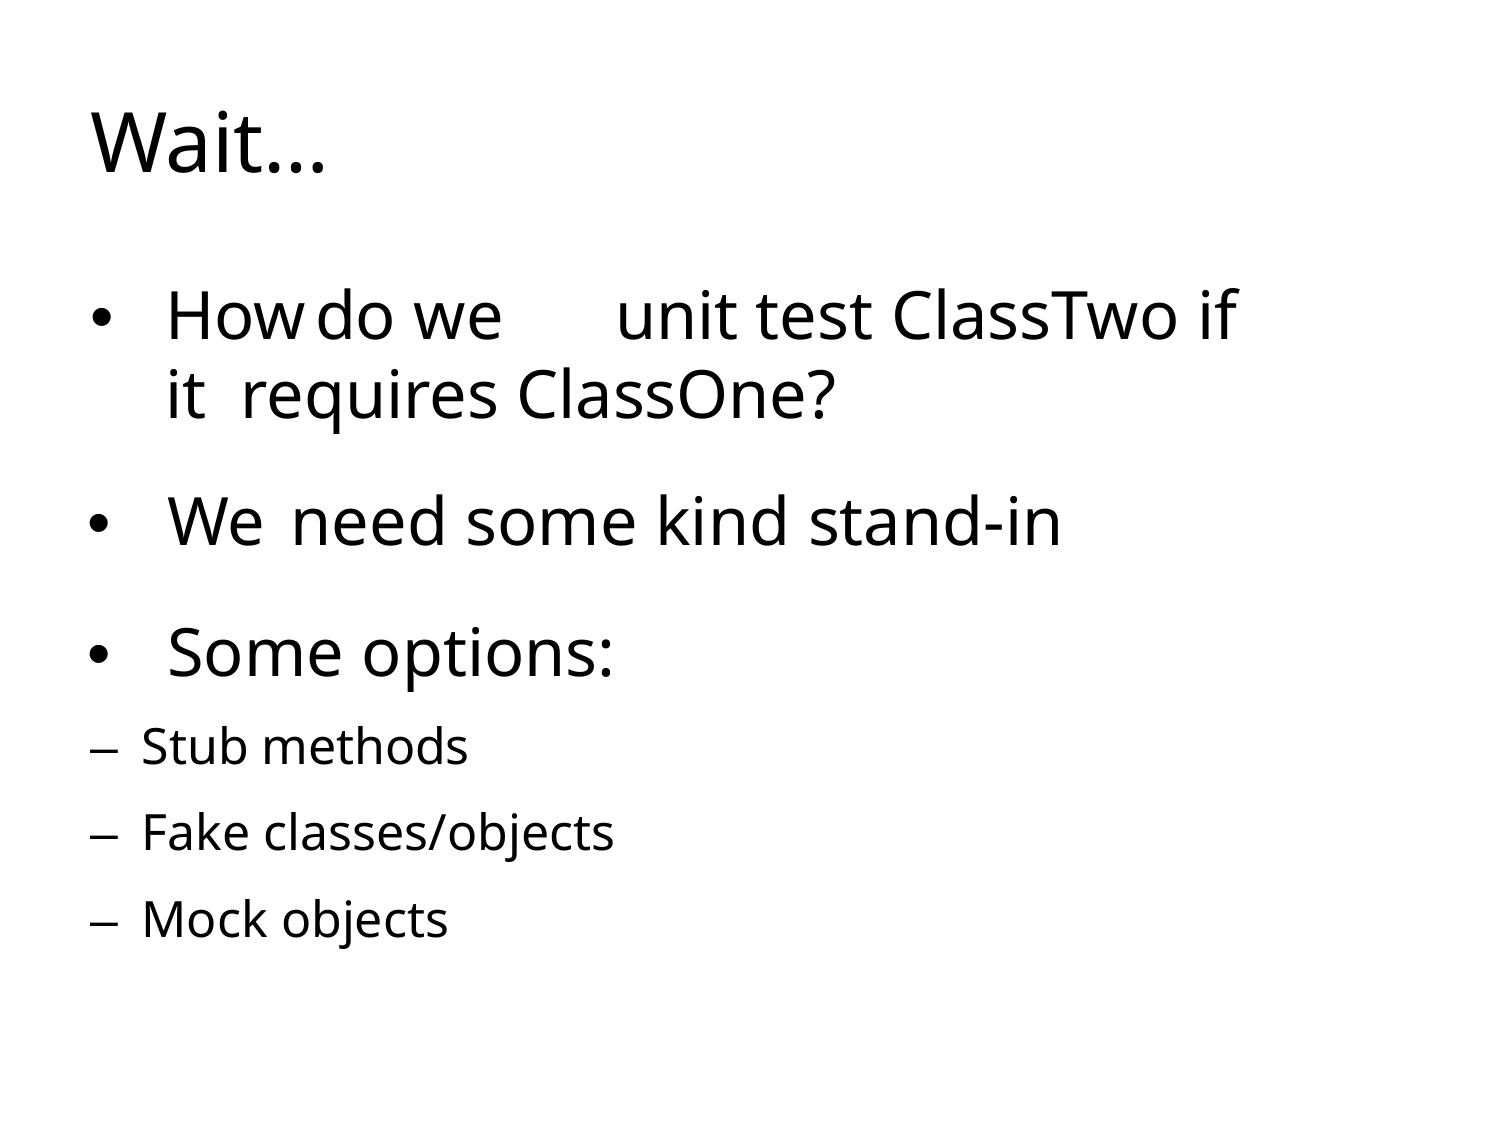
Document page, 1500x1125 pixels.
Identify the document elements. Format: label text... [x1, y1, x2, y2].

title Wait… [87, 88, 360, 273]
text_box • How do we unit test ClassTwo if it requires ClassOne? • We need some kind stand-in • Some options: – Stub methods – Fake classes/objects – Mock objects [87, 273, 1266, 948]
